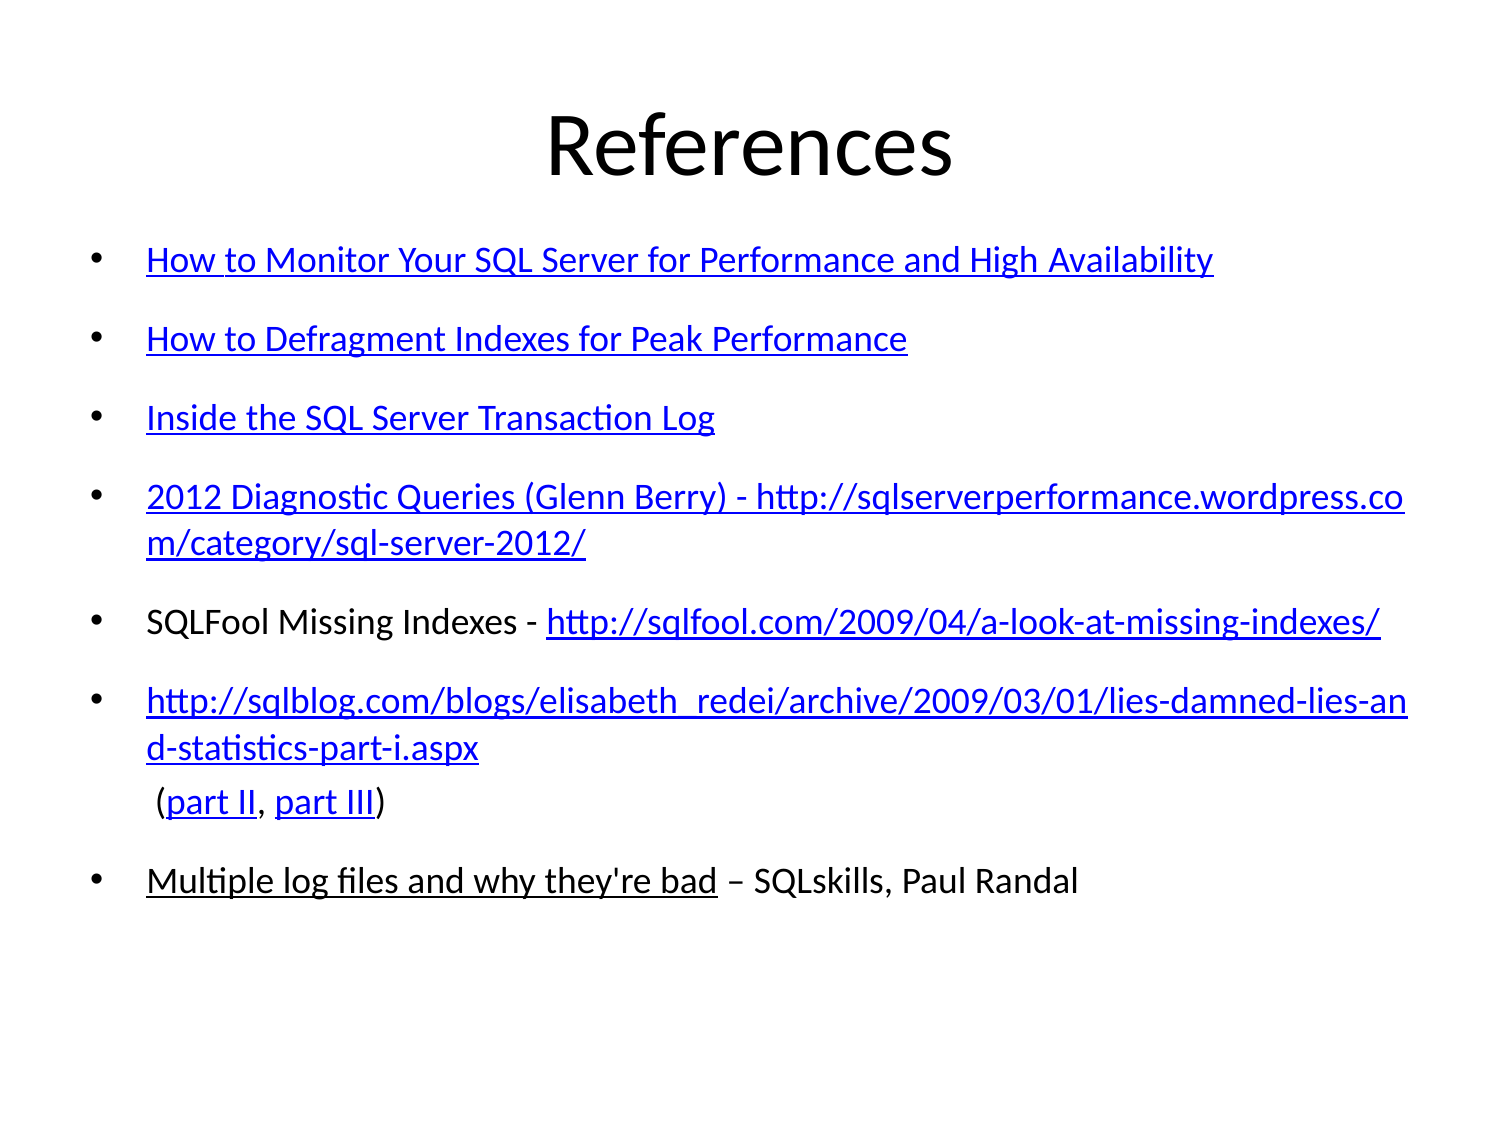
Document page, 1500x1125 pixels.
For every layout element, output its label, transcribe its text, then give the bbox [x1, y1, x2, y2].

list How to Monitor Your SQL Server for Performance and High Availability How to Defragment Indexes for Peak Performance Inside the SQL Server Transaction Log 2012 Diagnostic Queries (Glenn Berry) - http://sqlserverperformance.wordpress.com/category/sql-server-2012/ SQLFool Missing Indexes - http://sqlfool.com/2009/04/a-look-at-missing-indexes/ http://sqlblog.com/blogs/elisabeth_redei/archive/2009/03/01/lies-damned-lies-and-statistics-part-i.aspx (part II, part III) Multiple log files and why they're bad – SQLskills, Paul Randal [74, 218, 1426, 990]
title References [74, 44, 1426, 218]
